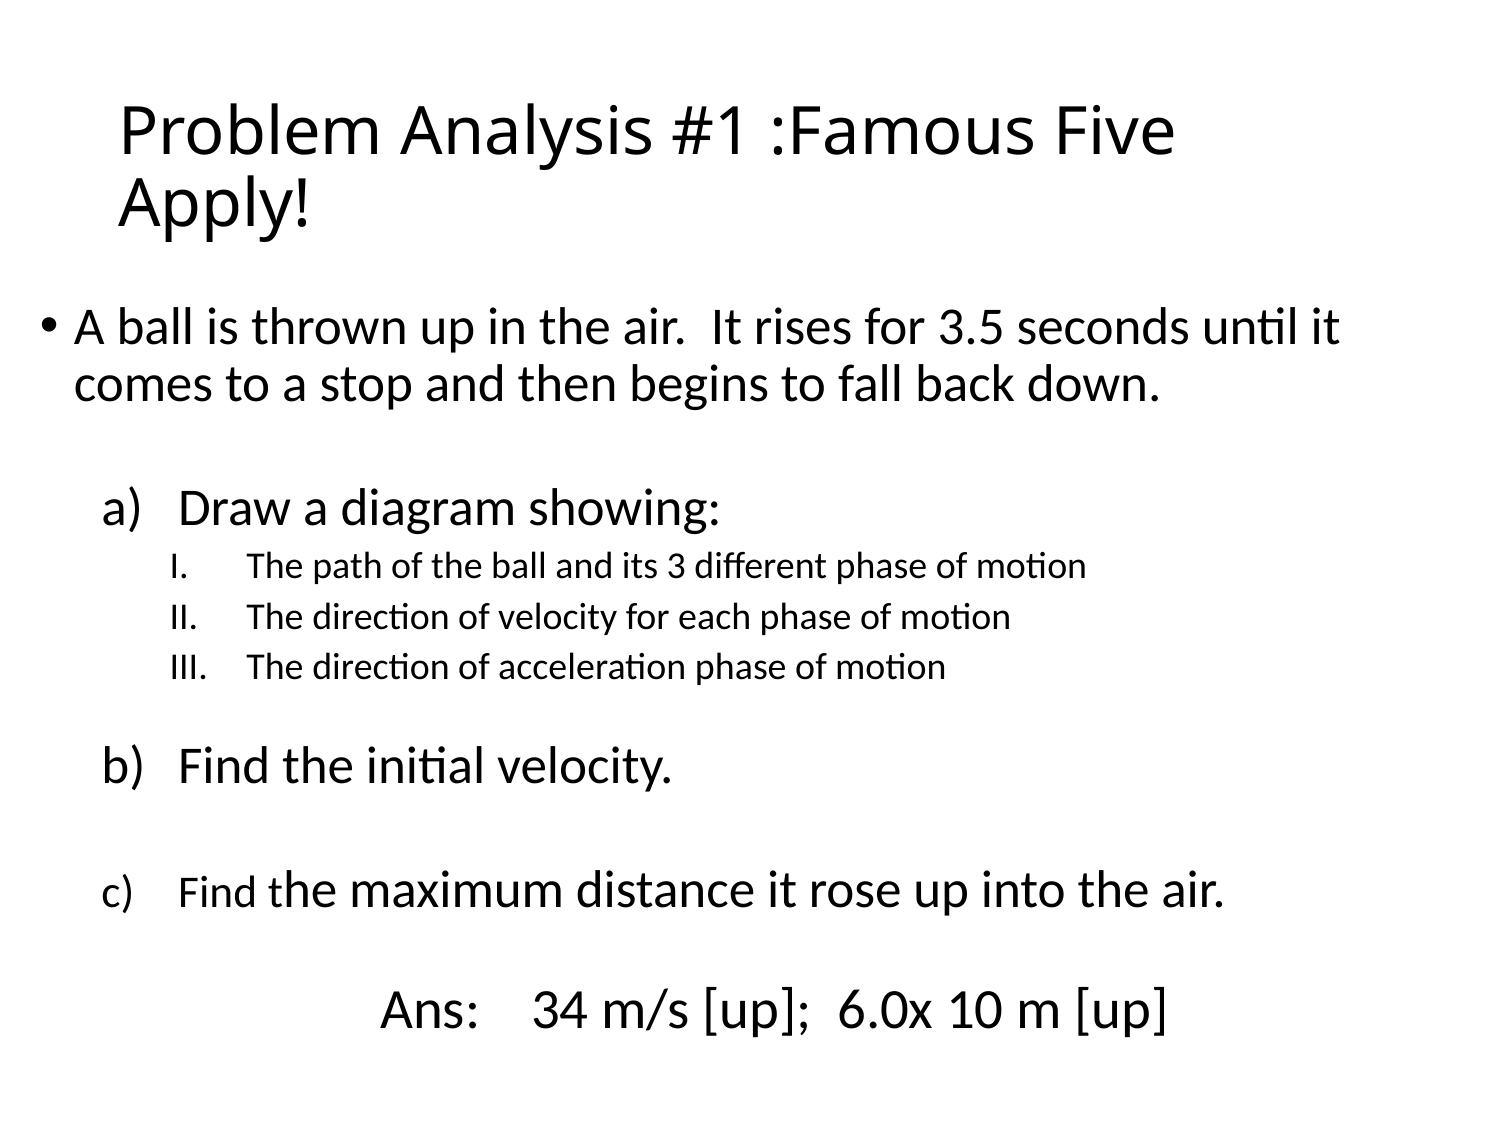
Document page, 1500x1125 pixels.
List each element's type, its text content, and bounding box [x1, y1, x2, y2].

list A ball is thrown up in the air. It rises for 3.5 seconds until it comes to a stop and then begins to fall back down. Draw a diagram showing: The path of the ball and its 3 different phase of motion The direction of velocity for each phase of motion The direction of acceleration phase of motion Find the initial velocity. Find the maximum distance it rose up into the air. Ans: 34 m/s [up]; 6.0x 10 m [up] [24, 291, 1475, 1050]
title Problem Analysis #1 :Famous Five Apply! [103, 59, 1397, 278]
